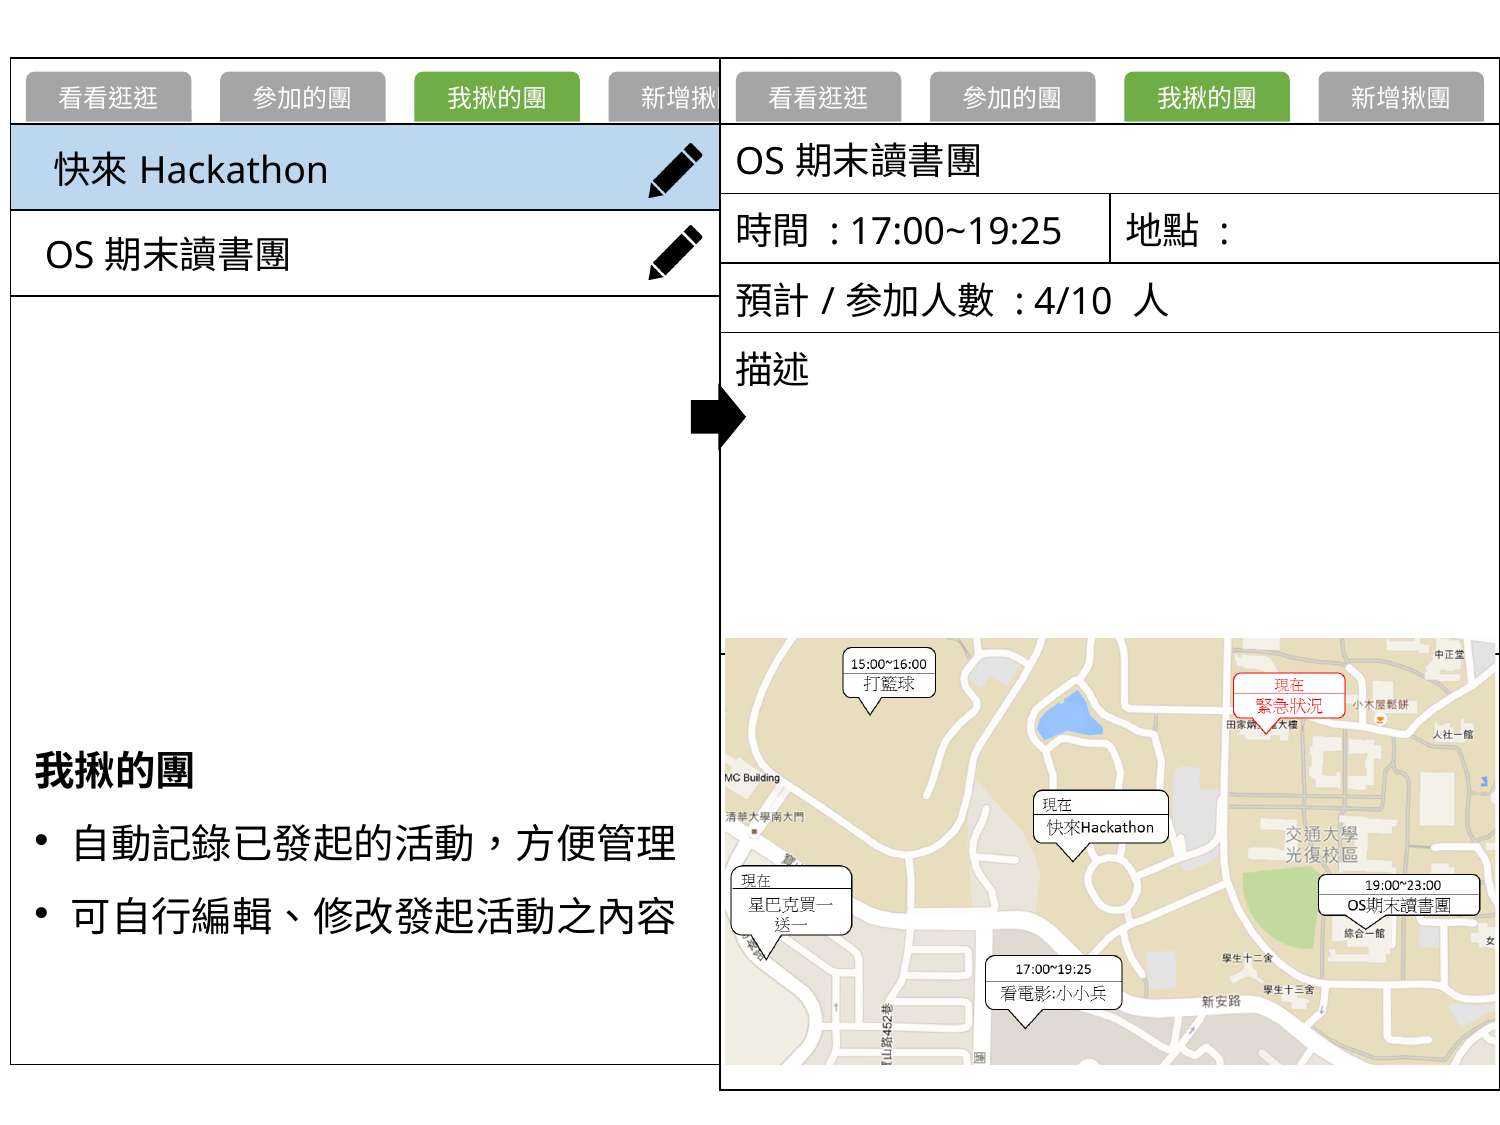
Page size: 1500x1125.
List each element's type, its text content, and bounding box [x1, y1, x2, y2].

text_box 參加的團 [219, 70, 387, 123]
text_box 新增揪團 [607, 70, 719, 123]
table_cell 快來Hackathon [11, 125, 690, 209]
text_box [690, 71, 1496, 1065]
table_cell OS期末讀書團 [11, 211, 690, 295]
table_header [11, 59, 719, 123]
table_cell [721, 655, 1499, 1089]
table_header [721, 59, 1499, 123]
text_box 我揪的團 自動記錄已發起的活動，方便管理 可自行編輯、修改發起活動之內容 [19, 735, 690, 950]
picture [647, 142, 690, 199]
table_cell [11, 297, 690, 1064]
text_box 我揪的團 [413, 70, 582, 123]
text_box 看看逛逛 [24, 70, 193, 123]
picture [647, 224, 690, 281]
